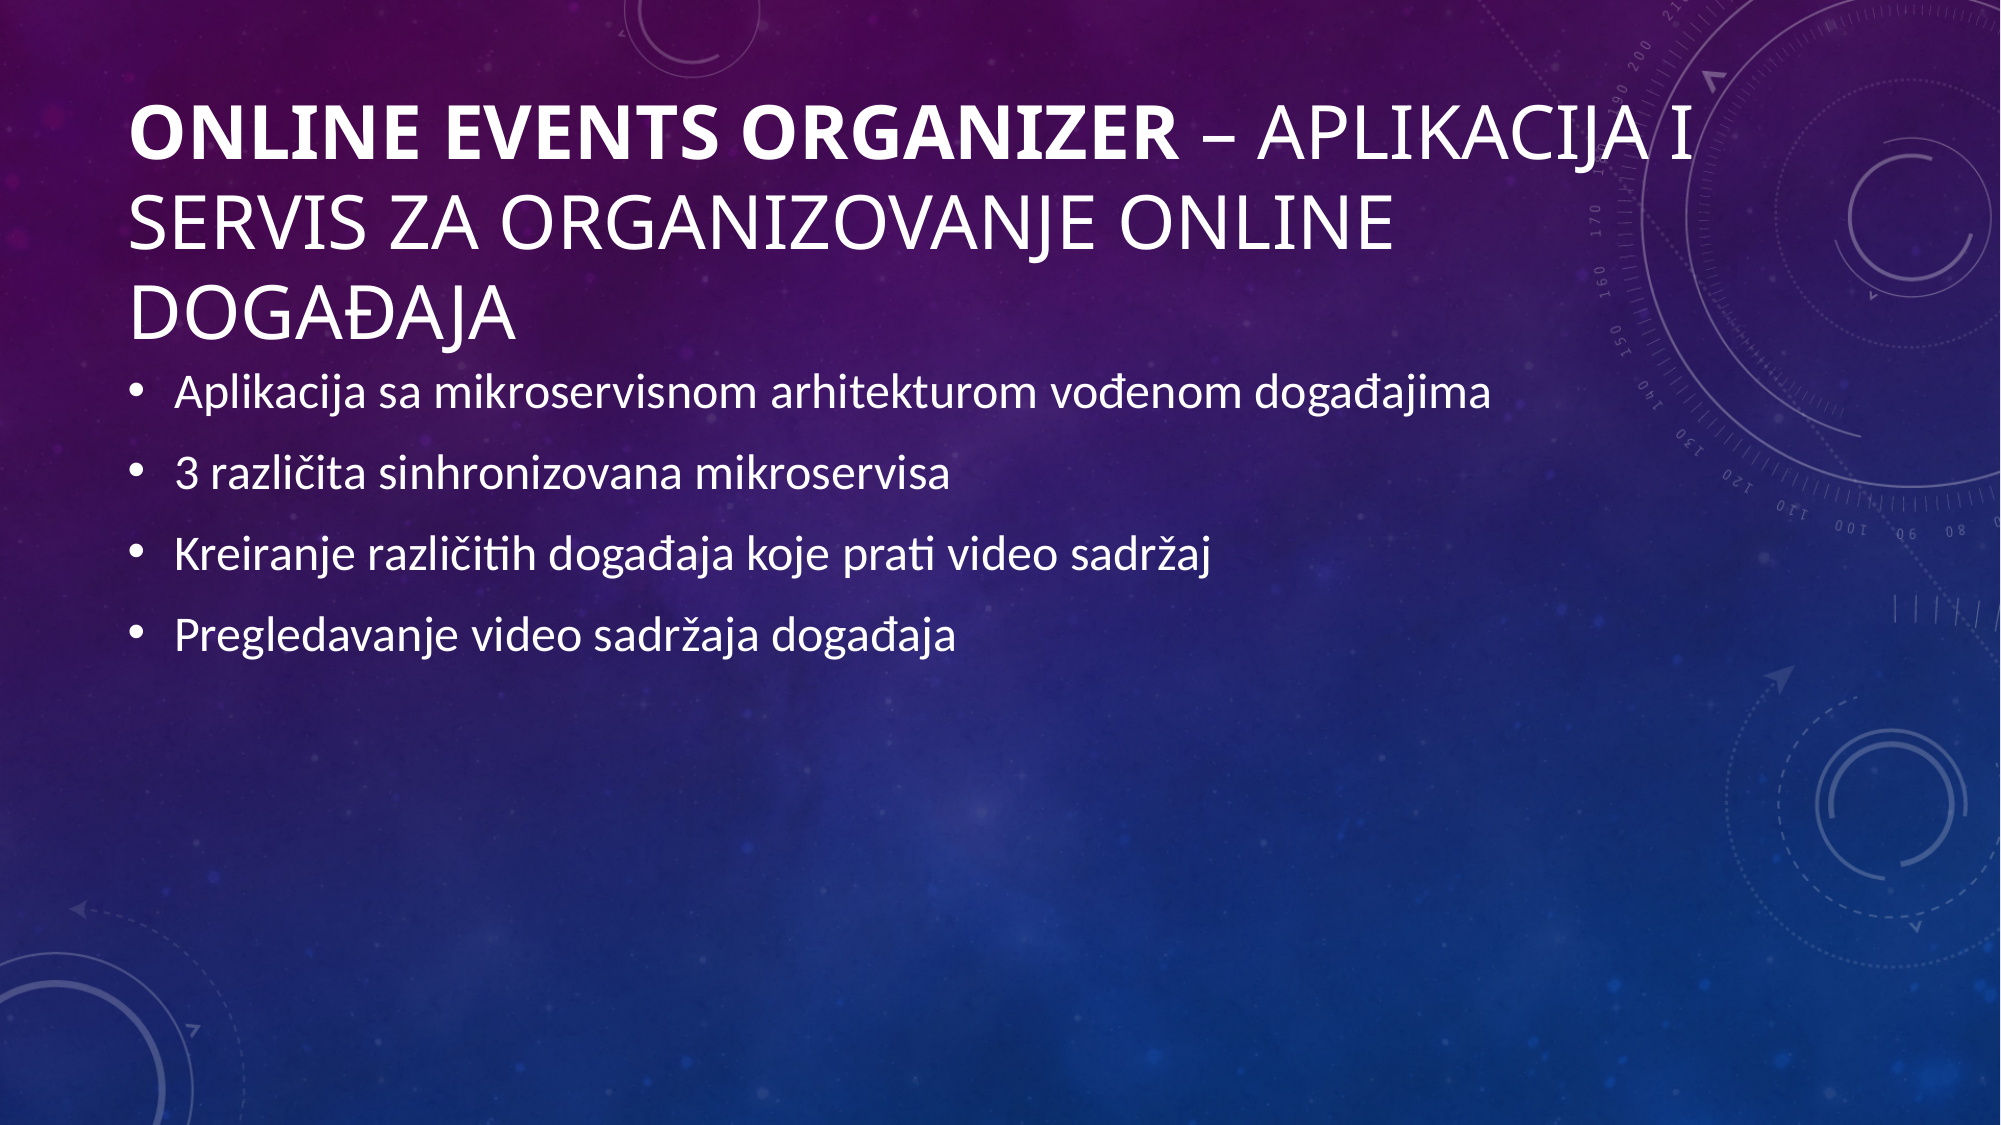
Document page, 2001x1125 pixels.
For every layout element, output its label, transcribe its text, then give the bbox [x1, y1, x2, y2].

picture [0, 0, 2001, 1125]
list Aplikacija sa mikroservisnom arhitekturom vođenom događajima 3 različita sinhronizovana mikroservisa Kreiranje različitih događaja koje prati video sadržaj Pregledavanje video sadržaja događaja [112, 351, 1875, 950]
title ONLINE EVENTS ORGANIZER – Aplikacija i servis za organizovanje online događaja [112, 99, 1775, 339]
